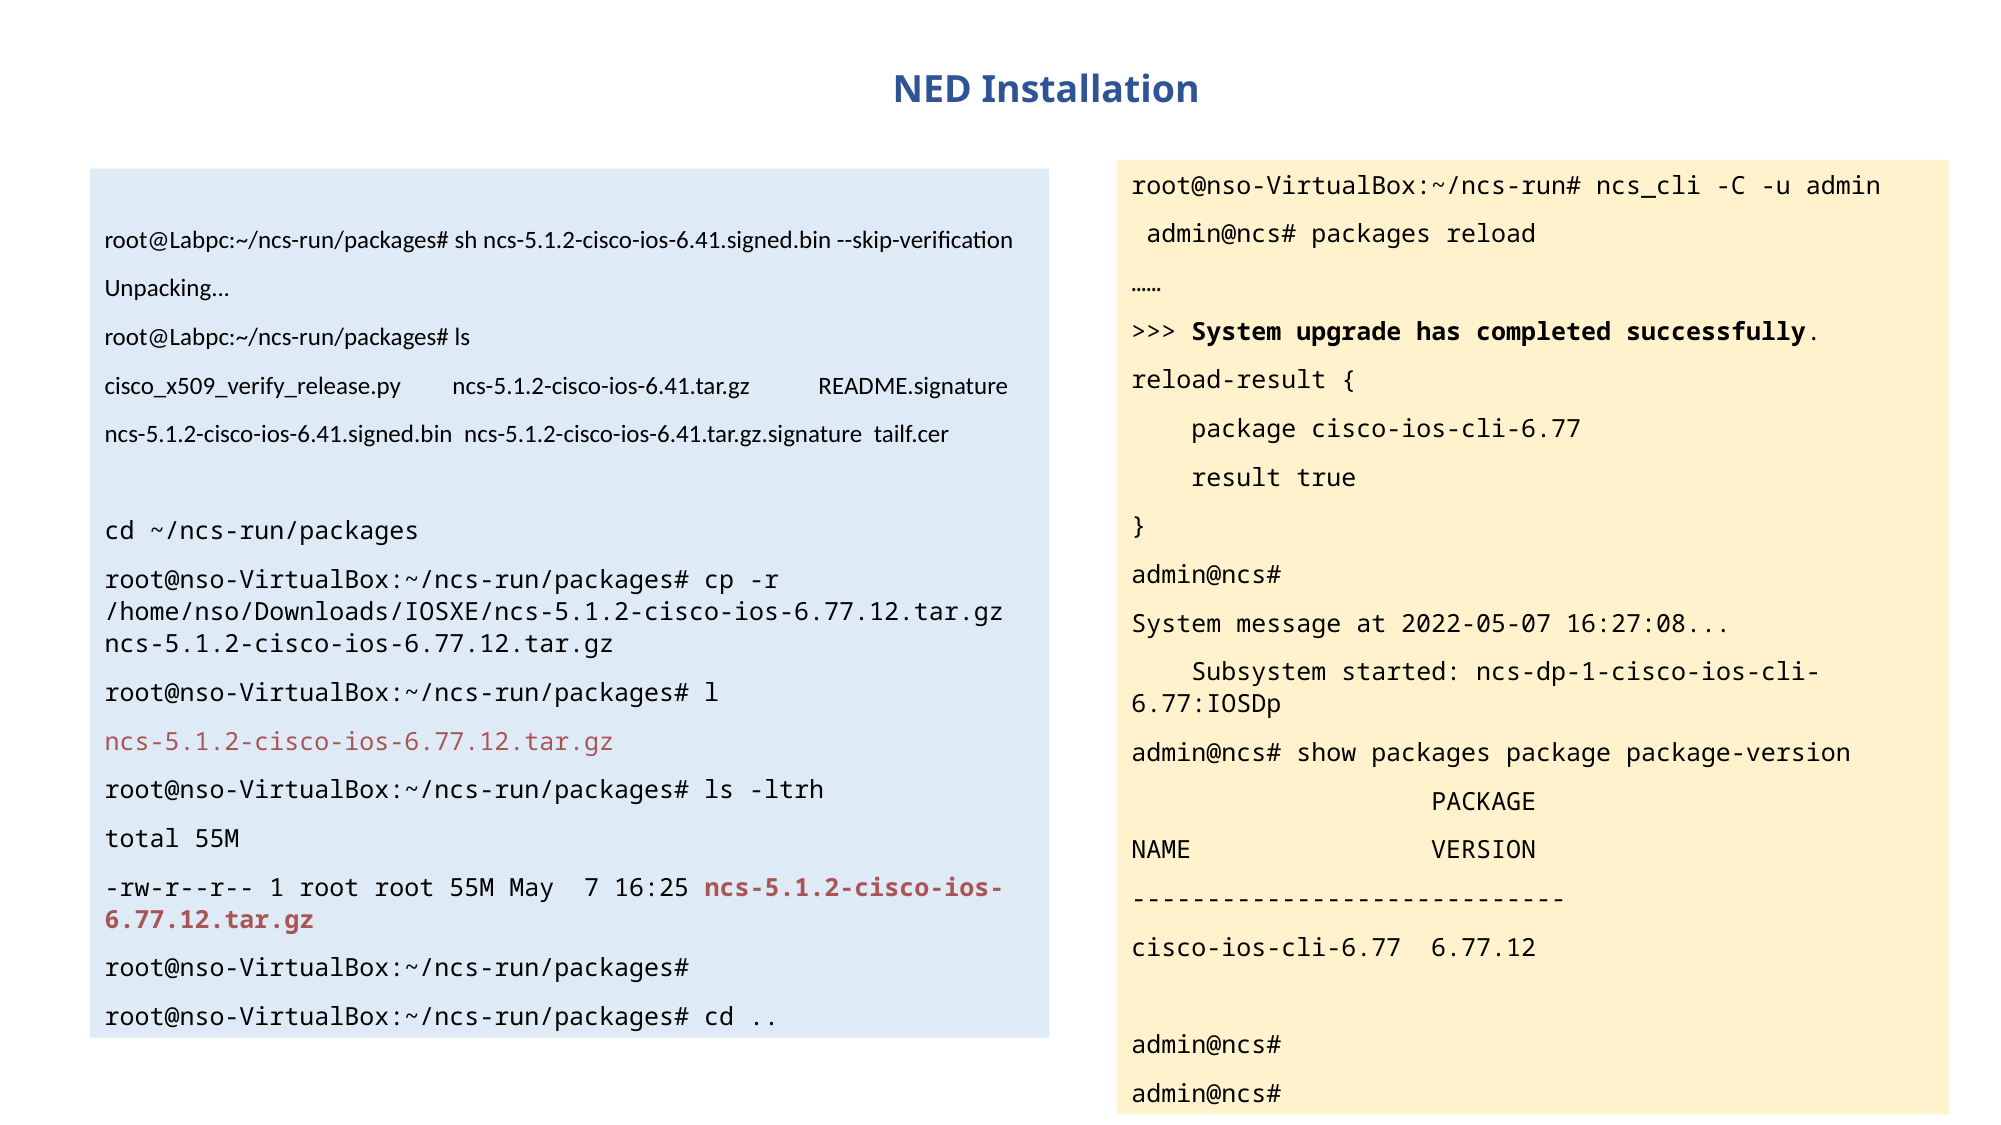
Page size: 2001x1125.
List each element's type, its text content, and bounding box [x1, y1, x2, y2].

text_box root@nso-VirtualBox:~/ncs-run# ncs_cli -C -u admin admin@ncs# packages reload …… >>> System upgrade has completed successfully. reload-result { package cisco-ios-cli-6.77 result true } admin@ncs# System message at 2022-05-07 16:27:08... Subsystem started: ncs-dp-1-cisco-ios-cli-6.77:IOSDp admin@ncs# show packages package package-version PACKAGE NAME VERSION ----------------------------- cisco-ios-cli-6.77 6.77.12 admin@ncs# admin@ncs# [1116, 159, 1950, 1115]
text_box NED Installation [877, 58, 1328, 118]
text_box root@Labpc:~/ncs-run/packages# sh ncs-5.1.2-cisco-ios-6.41.signed.bin --skip-verification Unpacking... root@Labpc:~/ncs-run/packages# ls cisco_x509_verify_release.py ncs-5.1.2-cisco-ios-6.41.tar.gz README.signature ncs-5.1.2-cisco-ios-6.41.signed.bin ncs-5.1.2-cisco-ios-6.41.tar.gz.signature tailf.cer cd ~/ncs-run/packages root@nso-VirtualBox:~/ncs-run/packages# cp -r /home/nso/Downloads/IOSXE/ncs-5.1.2-cisco-ios-6.77.12.tar.gz ncs-5.1.2-cisco-ios-6.77.12.tar.gz root@nso-VirtualBox:~/ncs-run/packages# l ncs-5.1.2-cisco-ios-6.77.12.tar.gz root@nso-VirtualBox:~/ncs-run/packages# ls -ltrh total 55M -rw-r--r-- 1 root root 55M May 7 16:25 ncs-5.1.2-cisco-ios-6.77.12.tar.gz root@nso-VirtualBox:~/ncs-run/packages# root@nso-VirtualBox:~/ncs-run/packages# cd .. [89, 168, 1050, 1038]
